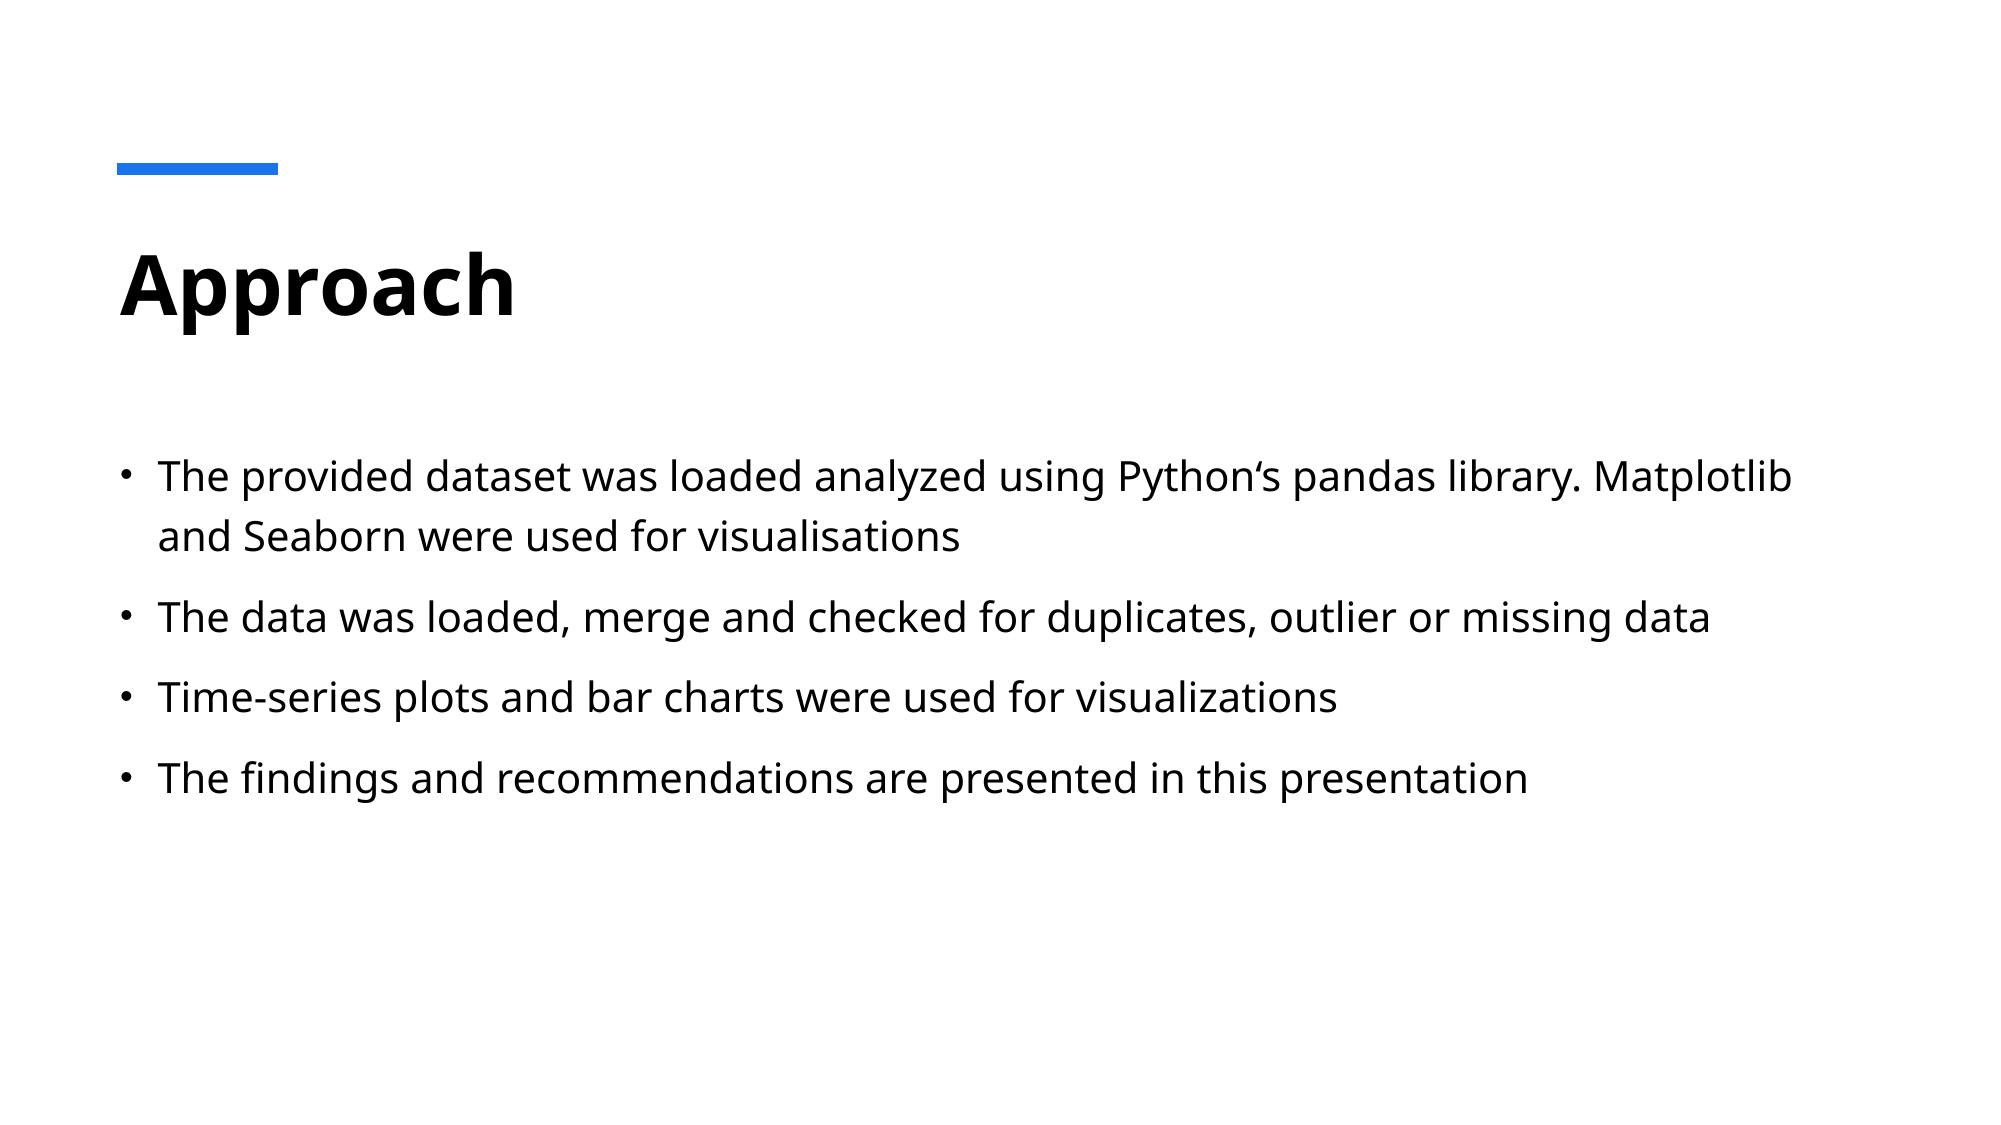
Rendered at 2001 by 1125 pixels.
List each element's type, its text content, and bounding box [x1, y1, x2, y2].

list The provided dataset was loaded analyzed using Python‘s pandas library. Matplotlib and Seaborn were used for visualisations The data was loaded, merge and checked for duplicates, outlier or missing data Time-series plots and bar charts were used for visualizations The findings and recommendations are presented in this presentation [105, 431, 1892, 1017]
title Approach [105, 224, 1892, 405]
